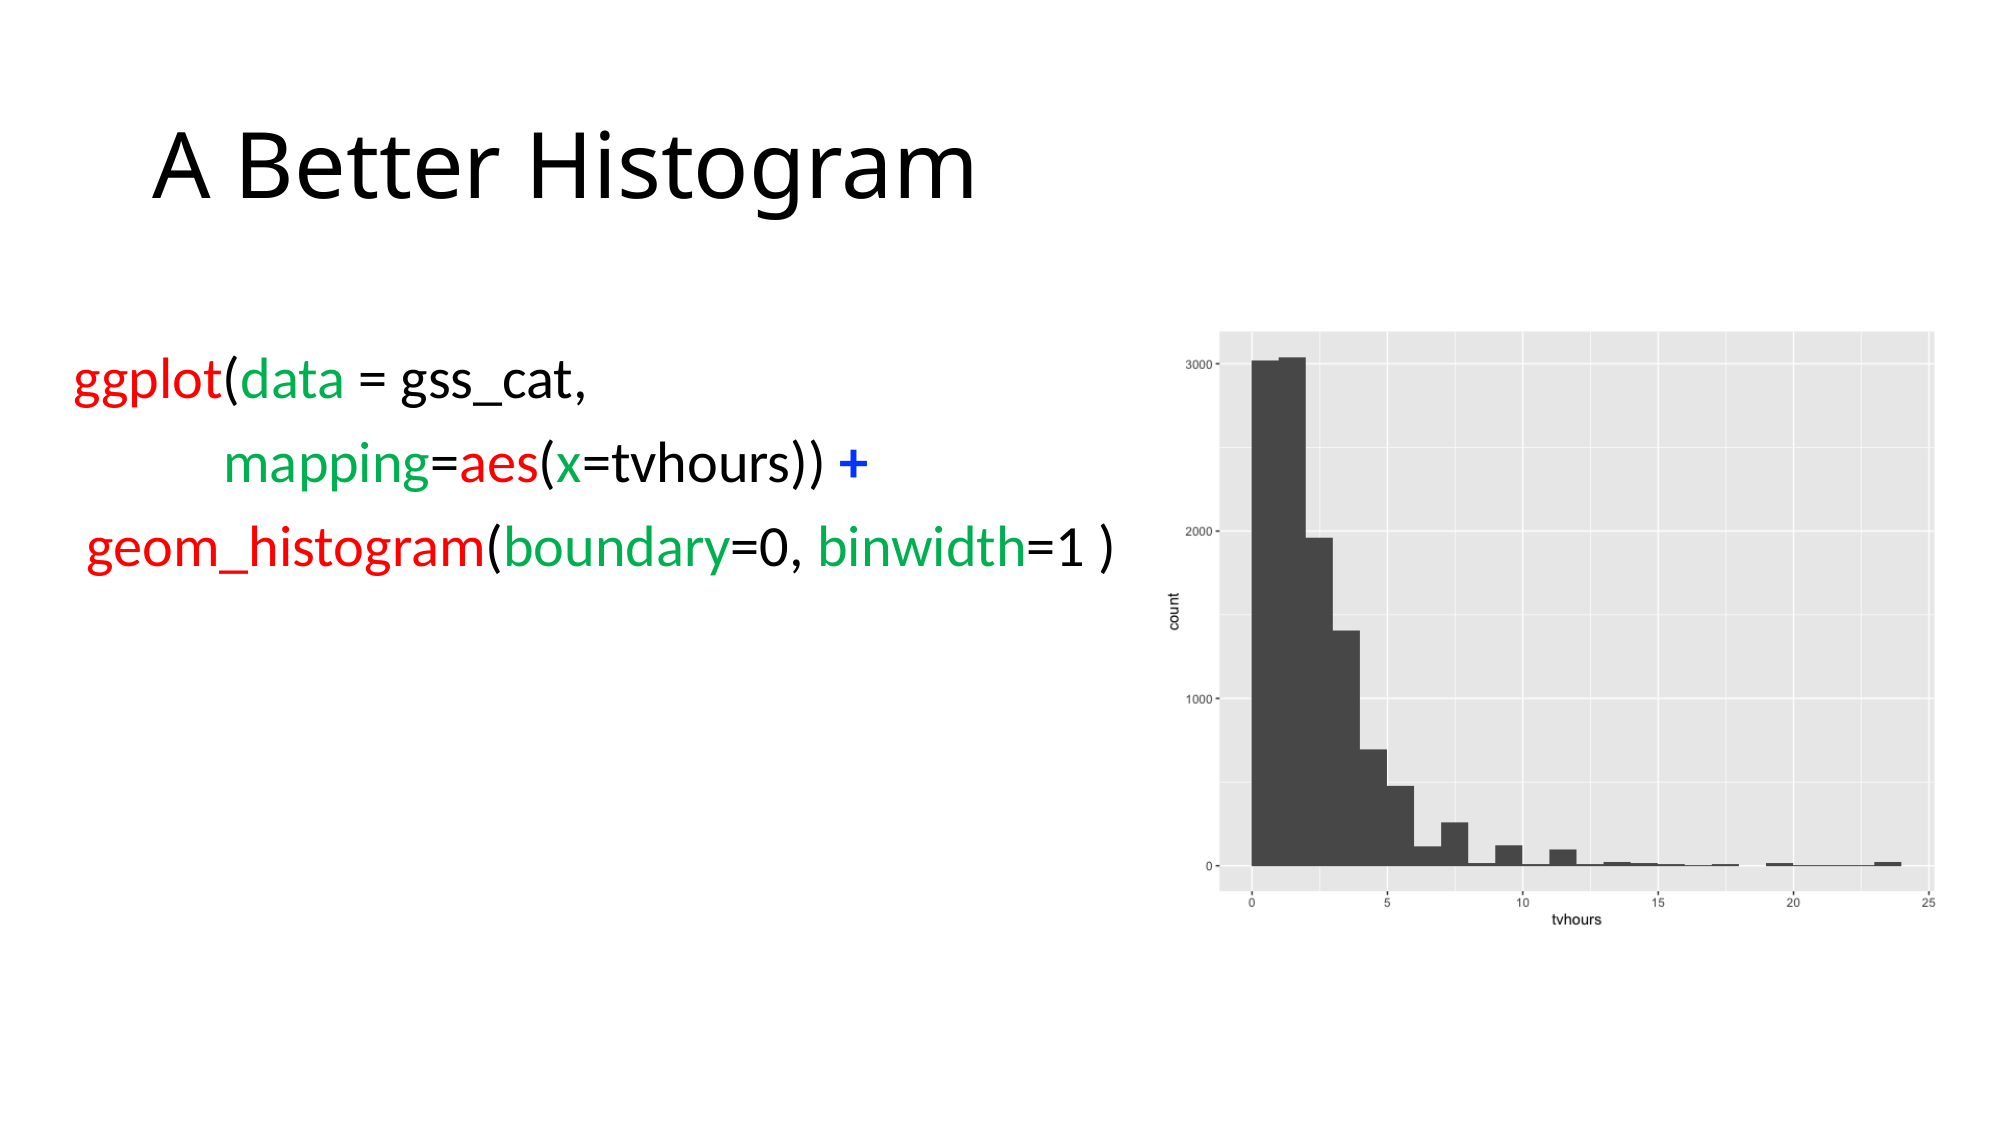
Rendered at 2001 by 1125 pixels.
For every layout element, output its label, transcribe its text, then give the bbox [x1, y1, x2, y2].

title A Better Histogram [137, 59, 1863, 278]
text_box ggplot(data = gss_cat, mapping=aes(x=tvhours)) + geom_histogram(boundary=0, binwidth=1 ) [58, 340, 1140, 1066]
picture [1160, 324, 1942, 935]
